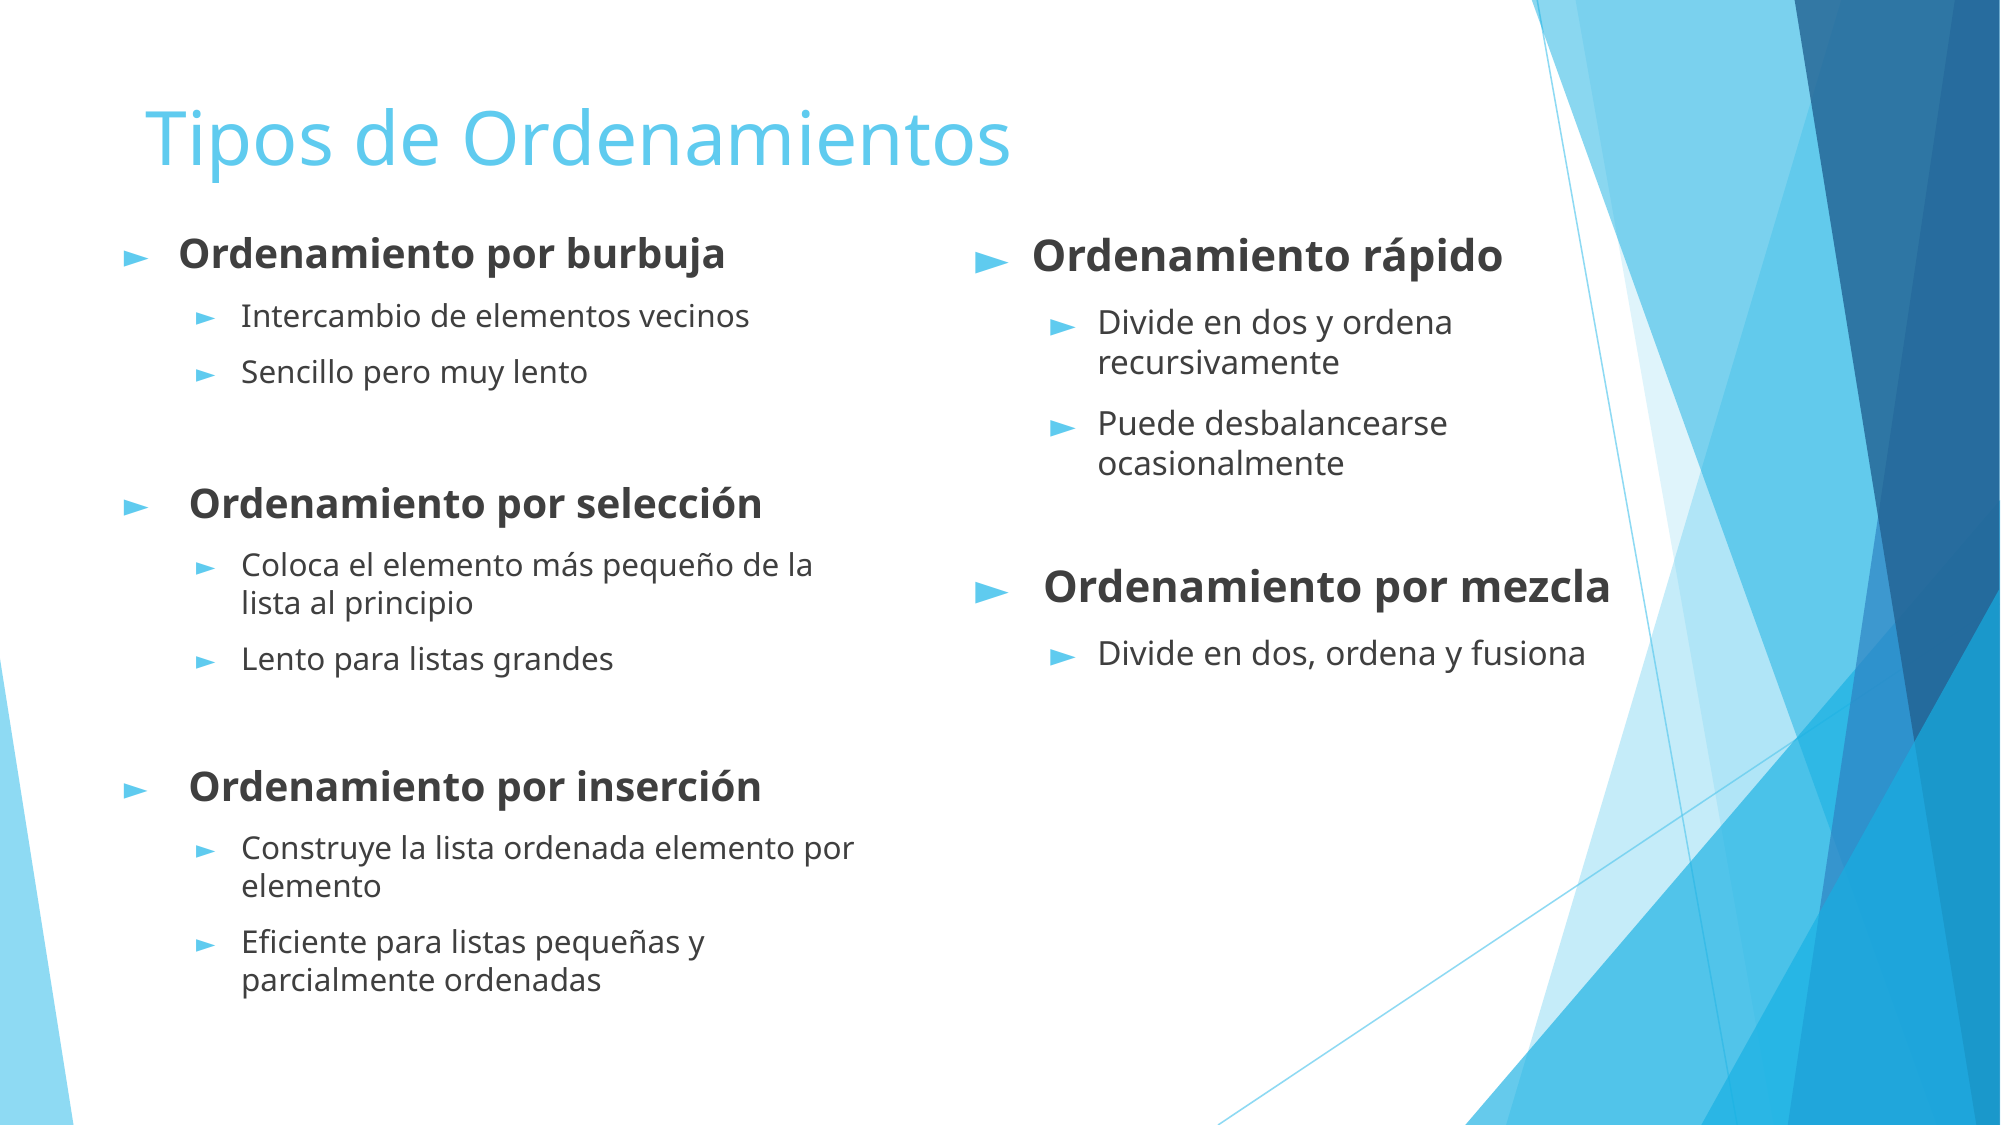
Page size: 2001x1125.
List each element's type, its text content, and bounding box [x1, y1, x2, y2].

title Tipos de Ordenamientos [130, 82, 1316, 221]
text_box Ordenamiento rápido Divide en dos y ordena recursivamente Puede desbalancearse ocasionalmente Ordenamiento por mezcla Divide en dos, ordena y fusiona [960, 220, 1703, 730]
list Ordenamiento por burbuja Intercambio de elementos vecinos Sencillo pero muy lento Ordenamiento por selección Coloca el elemento más pequeño de la lista al principio Lento para listas grandes Ordenamiento por inserción Construye la lista ordenada elemento por elemento Eficiente para listas pequeñas y parcialmente ordenadas [108, 220, 882, 1013]
